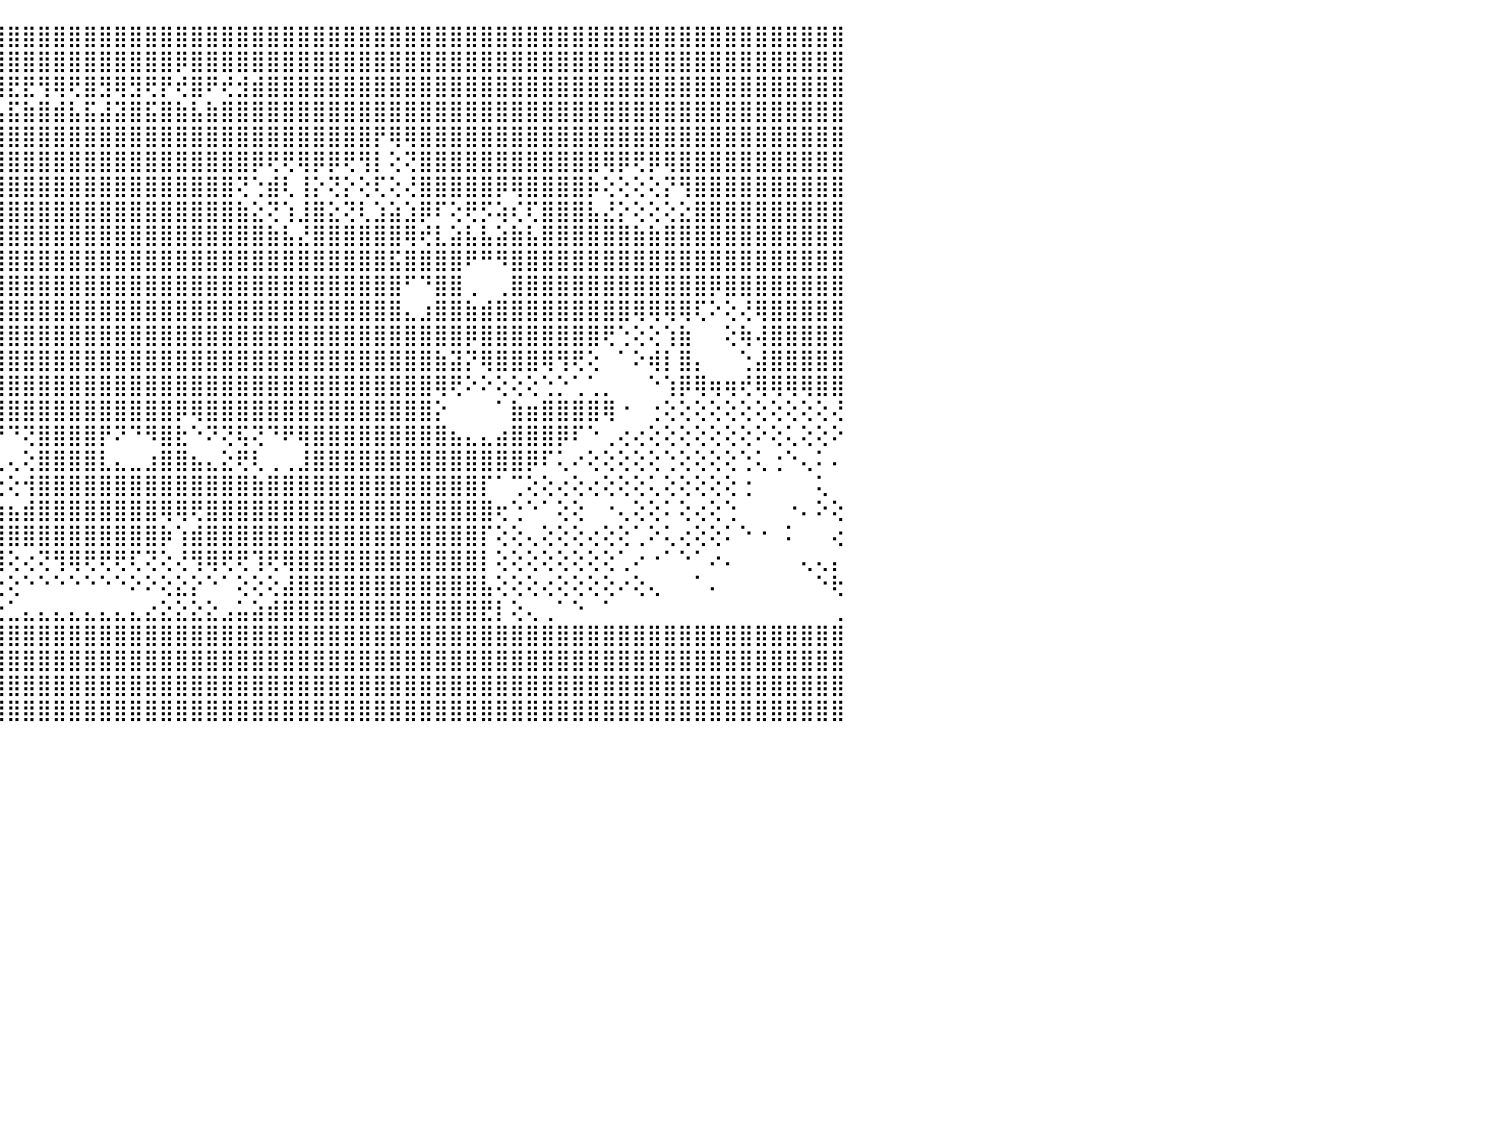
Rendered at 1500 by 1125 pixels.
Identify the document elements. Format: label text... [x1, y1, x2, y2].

text_box ⣿⣿⣿⣿⣿⣿⣿⣿⣿⣿⣿⣿⣿⣿⣿⣿⣿⣿⣿⣿⣿⣿⣿⣿⣿⣿⣿⣿⣿⣿⣿⣿⣿⣿⣿⣿⣿⣿⣿⣿⣿⣿⣿⣿⣿⣿⣿⣿⣿⣿⣿⣿⣿⣿⣿⣿⣿⣿⣿⣿⣿⣿⣿⣿⣿⣿⣿⣿⣿⣿⣿⣿⣿⣿⣿⣿⣿⣿⣿⣿⣿⣿⣿⣿⣿⣿⣿⣿⣿⣿⣿⣿⣿⣿⣿⣿⣿⣿⣿⣿⠀ ⣿⣿⣿⣿⣿⣿⣿⣿⣿⣿⣿⣿⣿⣿⣿⣿⣿⣿⣿⣿⣿⣿⣿⣿⣿⣿⣿⣿⣿⣿⣿⣿⣿⣿⣿⣿⣿⣿⣿⢿⣿⣿⣿⣿⣿⣿⣿⣿⣿⣿⣿⣿⣿⣿⣿⣿⡿⣿⣿⣿⣿⣿⣿⣿⣿⣿⣿⣿⣿⣿⣿⣿⣿⣿⣿⣿⣿⣿⣿⣿⣿⣿⣿⣿⣿⣿⣿⣿⣿⣿⣿⣿⣿⣿⣿⣿⣿⣿⣿⣿⠀ ⣿⣿⣿⣿⣿⣿⣟⣿⡿⢻⣻⢿⢿⣿⣟⡿⣿⢿⢟⡿⢿⣟⣟⢿⢿⢟⡻⡟⣟⡿⣿⣿⢿⡿⣿⡿⢞⣿⣾⢻⢺⢟⡞⣟⣿⣟⣟⢻⢿⢟⣿⣻⢿⣻⢟⡟⢞⣿⠟⢞⣺⣾⣿⣿⣿⣿⣿⣿⣿⣿⣿⣿⣿⣿⣿⣿⣿⣿⣿⣿⣿⣿⣿⣿⣿⣿⣿⣿⣿⣿⣿⣿⣿⣿⣿⣿⣿⣿⣿⣿⠀ ⣿⣿⣿⣿⣿⣿⣴⣿⣷⣾⣯⣮⣵⣷⣽⣵⣿⣽⣿⣯⣧⣿⣿⣿⣿⣾⣽⣷⢝⢕⣇⢝⢽⣯⣿⣷⣵⣿⣧⣿⣼⣾⣯⣾⣧⣯⣷⣿⣾⣧⣯⣼⣽⣿⣯⣿⣷⣧⣷⣿⣿⣿⣿⣿⣿⣿⣿⣿⣿⣿⣿⣿⣿⣿⣿⣿⣿⣿⣿⣿⣿⣿⣿⣿⣿⣿⣿⣿⣿⣿⣿⣿⣿⣿⣿⣿⣿⣿⣿⣿⠀ ⣿⣿⣿⣿⣿⣿⣿⣿⣿⣿⣿⣿⣿⣿⣿⣿⣿⣿⣿⣿⣿⣿⣿⣿⣿⣿⣿⣿⡇⢥⢻⢕⢜⣾⣿⣿⣿⣿⣿⣿⣿⣿⣿⣿⣿⣿⣿⣿⣿⣿⣿⣿⣿⣿⣿⣿⣿⣿⣿⣿⣿⣿⣿⣿⣿⣿⣿⣿⣿⡟⢿⢿⣿⣿⣿⣿⣿⣿⣿⣿⣿⣿⣿⣿⣿⣿⣿⣿⣿⣿⣿⣿⣿⣿⣿⣿⣿⣿⣿⣿⠀ ⣿⣿⣿⣿⣿⣿⣿⣿⣿⣿⣿⣿⣿⣿⣿⣿⣿⣿⣿⣿⣿⣿⣿⣿⣿⣿⣿⣿⣗⢕⣵⣵⢇⢕⢜⣿⢿⣿⣿⣿⣿⣿⣿⣿⣿⣿⣿⣿⣿⣿⣿⣿⣿⣿⣿⣿⣿⣿⣿⣿⣿⡿⢟⢟⢿⡿⡿⢟⢻⡇⢕⢝⣿⣿⣿⣿⣿⣿⣿⣿⣿⣿⣿⣿⢿⡿⢟⡿⢿⣿⣿⣿⣿⣿⣿⣿⣿⣿⣿⣿⠀ ⣿⣿⣿⣿⣿⣿⣿⣿⣿⣿⣿⣿⣿⣿⣿⣿⣿⣿⣿⣿⣿⣿⣿⣿⣿⣿⣿⣿⣧⣵⣿⣿⡆⣕⢟⢕⢔⣼⡿⣟⢿⣿⣿⣿⣿⣿⣿⣿⣿⣿⣿⣿⣿⣿⣿⣿⣿⣿⣿⣿⢝⢑⣾⢇⢸⡕⢝⡕⢕⢏⢕⢜⣿⣿⣿⣿⣿⡿⢿⣿⣿⣿⣿⡷⢕⢕⢕⢕⡝⢻⣿⣿⣿⣿⣿⣿⣿⣿⣿⣿⠀ ⣿⣿⣿⣿⣿⣿⣿⣿⣿⣿⣿⣿⣿⣿⣿⣿⣿⣿⣿⣿⣿⣿⣿⣿⣿⣿⣿⣿⣿⣿⣿⣿⣧⣕⣕⣕⢞⢝⢕⢕⣵⣿⣿⣿⣿⣿⣿⣿⣿⣿⣿⣿⣿⣿⣿⣿⣿⣿⣿⣿⣷⣕⢝⢱⣸⣿⣕⢝⢇⣱⣵⣱⡿⠏⢕⢟⡫⢵⢎⢏⣿⣿⣿⣧⣜⡕⢕⢕⢕⣕⣿⣿⣿⣿⣿⣿⣿⣿⣿⣿⠀ ⣿⣿⣿⣿⣿⣿⣿⣿⣿⣿⣿⣿⣿⣿⣿⣿⣿⣿⣿⣿⣿⣿⣿⣿⣿⣿⣿⣿⣿⣿⣿⣿⣿⣿⣿⢏⣕⣵⣾⣿⣿⣿⣿⣿⣿⣿⣿⣿⣿⣿⣿⣿⣿⣿⣿⣿⣿⣿⣿⣿⣿⣿⣷⣧⣜⣿⣿⣿⣿⣿⣿⢿⢞⣇⣵⣧⣧⣵⣷⣧⣿⣿⣿⣿⣿⣿⣷⣷⣿⣿⣿⣿⣿⣿⣿⣿⣿⣿⣿⣿⠀ ⣿⣿⣿⣿⣿⣿⣿⣿⣿⣿⣿⣿⣿⣿⣿⣿⣿⣿⣿⣿⣿⣿⣿⣿⣿⣿⣿⣿⣿⣿⣿⣿⣿⣿⣿⣿⣿⣿⣿⣿⣿⣿⣿⣿⣿⣿⣿⣿⣿⣿⣿⣿⣿⣿⣿⣿⣿⣿⣿⣿⣿⣿⣿⣿⣿⣿⣿⣿⣿⣿⣯⣿⣿⣿⣿⠟⠛⠻⣿⣿⣿⣿⣿⣿⣿⣿⣿⣿⣿⣿⣿⣿⣿⣿⣿⣿⣿⣿⣿⣿⠀ ⣿⣿⣿⣿⣿⣿⣿⣿⣿⣿⣿⣿⣿⣿⣿⣿⣿⣿⣿⣿⣿⣿⣿⣿⣿⣿⣿⣿⣿⣿⣿⣿⣿⣿⣿⣿⣿⣿⣿⣿⣿⣿⣿⣿⣿⣿⣿⣿⣿⣿⣿⣿⣿⣿⣿⣿⣿⣿⣿⣿⣿⣿⣿⣿⣿⣿⣿⣿⣿⣿⣿⠋⠙⣿⣿⢀⠀⢀⣿⣿⣿⣿⣿⣿⣿⣿⣿⣿⣿⣿⣿⡿⣿⣿⣿⣿⣿⣿⣿⣿⠀ ⣿⣿⣿⣿⣿⣿⣿⣿⣿⣿⣿⣿⣿⣿⣿⣿⣿⣿⣿⣿⣿⣿⣿⣿⣿⣿⣿⣿⣿⣿⣿⣿⣿⣿⣿⣿⣿⣿⣿⣿⣿⣿⣿⣿⣿⣿⣿⣿⣿⣿⣿⣿⣿⣿⣿⣿⣿⣿⣿⣿⣿⣿⣿⣿⣿⣿⣿⣿⣿⣿⣿⣄⣰⣿⣿⣷⣾⣿⣿⣿⣿⣿⣿⣿⣿⣿⢿⢿⢿⢿⢏⠕⢕⢜⢿⣿⣿⣿⣿⣿⠀ ⣿⣿⣿⣿⣿⣿⣿⣿⣿⣿⣿⣿⣿⣿⣿⣿⣿⣿⣿⣿⣿⣿⣿⣿⣿⣿⣿⣿⣿⣿⣿⣿⣿⣿⣿⣿⣿⣿⣿⣿⣿⣿⣿⣿⣿⣿⣿⣿⣿⣿⣿⣿⣿⣿⣿⣿⣿⣿⣿⣿⣿⣿⣿⣿⣿⣿⣿⣿⣿⣿⣿⣿⣿⣿⣿⡿⣿⣿⣿⣿⣿⣿⣿⣿⢟⢑⢕⢕⢱⣷⠀⠀⢕⢷⢼⣿⣿⣿⣿⣿⠀ ⣿⣿⣿⣿⣿⣿⣿⣿⣿⣿⣿⣿⣿⣿⣿⣿⣿⣿⣿⣿⣿⣿⣿⣿⣿⣿⣿⣿⣿⣿⣿⣿⣿⣿⣿⣿⣿⣿⣿⣿⣿⣿⣿⣿⣿⣿⣿⣿⣿⣿⣿⣿⣿⣿⣿⣿⣿⣿⣿⣿⣿⣿⣿⣿⣿⣿⣿⣿⣿⣿⣿⣿⣿⣷⣽⡝⢿⣿⣿⣿⢿⢻⢟⢕⠀⠁⠕⢾⡇⣿⡄⠀⠀⢑⣼⣿⣿⣿⣿⣿⠀ ⣿⣿⣿⣿⣿⣿⣿⣿⣿⣿⣿⣿⣿⣿⣿⣿⣿⣿⣿⣿⣿⡿⢿⢟⢟⢏⢝⢝⢝⢝⢝⢟⢻⢿⣿⣿⣿⣿⣿⣿⣿⣿⣿⣿⣿⣿⣿⣿⣿⣿⣿⣿⣿⣿⣿⣿⣿⣿⣿⣿⣿⣿⣿⣿⣿⣿⣿⣿⣿⣿⣿⣿⣿⢿⢟⠕⠕⢕⢕⢕⢑⡑⢁⢁⡀⠀⠀⠑⢱⡿⢿⢶⢶⢞⢿⢿⢿⢿⣿⣿⠀ ⣿⣿⣿⣿⣿⣿⣿⣿⣿⣿⣿⣿⣟⠛⠉⠙⢿⣿⣿⣟⣕⣕⢕⢕⡕⣕⡕⢕⢕⢕⢕⡕⢕⢕⣜⢻⣿⣿⣿⣿⣿⣿⣿⣿⣿⣿⣿⣿⣿⣿⣿⣿⣿⣿⣿⣿⡿⢿⣿⣿⣿⣿⣿⣿⣿⣿⣿⣿⣿⣿⣿⣿⣿⡕⠀⠀⠀⠁⣷⣶⣿⣿⣿⣿⢿⠐⠀⢐⢕⢕⢕⢕⢕⢕⢕⢕⢕⢕⢕⢜⠀ ⠉⠉⢝⢿⣿⣿⣿⣿⣿⣿⣿⣿⣟⣓⣠⣴⣿⣿⢇⣽⣿⡏⢕⢕⢻⣿⣗⣿⣿⣿⣿⣿⣿⣿⣿⣿⣮⡿⣿⣿⣿⣿⢟⠟⠝⠙⢝⣿⣿⣿⣿⡟⠝⠙⠻⣿⣗⠑⠝⢝⢯⢝⠙⠟⢿⣿⣿⣿⣿⣿⣿⣿⣿⣿⣦⣄⣄⣴⣿⣿⣿⡿⠏⠑⢀⢔⢔⢕⢕⢕⢕⢕⢕⢕⠕⢕⢅⢕⢕⠕⠀ ⢀⢄⣵⣿⣿⣾⣿⣿⢿⢿⣿⣿⡿⠿⢿⣿⣿⢇⢕⢸⣧⢕⢕⢕⠀⠀⢀⢸⡿⢿⢿⢿⠿⢟⠻⢿⢟⢷⢹⡳⢜⡝⢕⢀⢀⢄⢕⣿⣿⣿⣿⣇⣄⣀⣰⣿⣿⣦⣄⣕⢟⢇⢀⢀⣸⣿⣿⣿⣿⣿⣿⣿⣿⣿⣿⣿⣿⣿⣿⡿⠏⢅⠔⢕⢕⢕⢕⢕⢑⢕⢕⢕⢕⢑⢅⢐⠑⢄⠅⠄⠀ ⣷⣿⣿⣿⣿⣿⣿⣏⠀⠀⢈⣿⣧⢀⢁⣿⡏⠑⠑⠑⠐⢕⢕⢄⢄⢄⢕⢕⢕⢕⠕⠁⠁⠑⠕⠕⠁⠑⢑⢔⢕⢇⢑⡧⢕⢕⢺⣿⣿⣿⣿⣿⣿⣿⣿⣿⣿⣿⣿⣿⣿⣷⣿⣿⣿⣿⣿⣿⣿⣿⣿⣿⣿⣿⣿⣿⡏⠁⢉⢕⢕⢔⢕⢔⢕⢕⢕⢅⢕⢕⢕⢕⢕⢐⠀⠀⠀⠀⢅⠀⠀ ⣿⣿⣿⣿⣿⣿⣿⣿⣷⣴⣾⣿⣿⣷⣾⣿⢇⠀⠀⠀⠀⠑⠕⢕⢕⢕⢕⢕⠑⠁⠀⠀⠈⠀⢐⠀⠀⠀⠀⢜⣿⢕⢕⢿⣷⣦⣾⣿⣿⣿⣿⣿⣿⣿⣿⢿⢿⢟⣿⣿⣿⣿⣿⣿⣿⣿⣿⣿⣿⣿⣿⣿⣿⣿⣿⣿⣿⢖⢑⠑⠁⢕⢕⠀⠐⢄⢕⢕⠅⢕⢔⢕⢑⠀⠀⠀⠐⠄⠕⢕⠀ ⡻⣿⣿⣿⣿⣿⣿⣿⣿⣿⡟⢟⢻⢟⢟⢇⢕⠐⠀⠀⠀⢀⢀⠕⢕⢕⢕⠅⠀⠀⠀⠄⠀⠀⠀⠀⠀⠀⠁⠕⢿⢕⢕⢜⣿⣿⣿⣿⣿⣿⣿⣿⣿⣿⣿⡷⢱⣾⣿⣿⣿⣿⣿⣿⣿⣿⣿⣿⣿⣿⣿⣿⣿⣿⣿⣿⡏⢕⢕⢄⢕⢕⢕⢔⢕⢕⢁⠕⢅⢔⢕⢕⠅⠑⠐⠀⠅⠀⠀⢔⠀ ⢕⢜⢻⣿⣿⣿⣿⣿⣿⡿⢇⢕⢕⢕⢕⢕⠑⠀⠀⠀⣱⣿⡇⠁⠕⢕⢔⢅⠀⠀⠀⠀⠀⠀⠀⠀⠀⠀⠀⠀⠑⠀⢕⣾⣿⢕⢔⢝⢻⢿⢟⢟⢟⢏⢝⢕⢜⢻⢿⢟⢟⢹⢟⢿⣿⣿⣿⣿⣿⣿⣿⣿⣿⣿⣿⣿⡇⢕⢕⢕⢕⢕⢕⢕⢕⢁⠔⠐⠁⠑⠁⠔⠄⠀⠀⠀⠀⢄⢄⡄⠀ ⢕⢕⢕⢜⢝⢝⢝⢝⢕⢕⠑⠑⢑⣱⣵⡀⠀⠀⠀⣦⢿⡿⢕⢔⢀⣀⡁⢀⠀⠀⠀⠀⢀⣀⠀⠀⠀⠀⢀⠀⠀⠀⢸⢟⢕⢕⠑⠑⠑⠑⠑⠑⠑⠕⠕⢕⣕⡕⠑⠁⢕⢕⢕⣼⣿⣿⣿⣿⣿⣿⣿⣿⣿⣿⣿⣿⣧⢕⢕⢕⢔⢕⢕⢕⢕⠔⢕⢄⠀⠀⠁⠄⠀⠀⠀⠀⠀⠀⠑⢗⠀ ⣵⣵⣵⣵⣵⣥⣥⣥⣤⣥⣤⣴⣵⣵⣵⣵⣴⣴⣵⣵⣼⣵⣥⣥⣥⣥⣤⣤⣤⣤⣤⣥⣥⣥⣥⣤⣤⣥⣵⣴⣴⣴⣕⣕⣑⣁⣄⣄⣄⣄⣄⣄⣄⣄⣔⣕⣕⣕⣕⣠⣥⣵⣾⣿⣿⣿⣿⣿⣿⣿⣿⣿⣿⣿⣿⣿⣟⡇⢕⢄⢀⠁⠑⠀⠁⠀⠀⠀⠀⠀⠀⠀⠀⠀⠀⠀⠀⠀⠀⢀⠀ ⣿⣿⣿⣿⣿⣿⣿⣿⣿⣿⣿⣿⣿⣿⣿⣿⣿⣿⣿⣿⣿⣿⣿⣿⣿⣿⣿⣿⣿⣿⣿⣿⣿⣿⣿⣿⣿⣿⣿⣿⣿⣿⣿⣿⣿⣿⣿⣿⣿⣿⣿⣿⣿⣿⣿⣿⣿⣿⣿⣿⣿⣿⣿⣿⣿⣿⣿⣿⣿⣿⣿⣿⣿⣿⣿⣿⣿⣿⣿⣿⣿⣿⣿⣿⣿⣿⣿⣿⣿⣿⣿⣿⣿⣿⣿⣿⣿⣿⣿⣿⠀ ⣿⣿⣿⣿⣿⣿⣿⣿⣿⣿⣿⣿⣿⣿⣿⣿⣿⣿⣿⣿⣿⣿⣿⣿⣿⣿⣿⣿⣿⣿⣿⣿⣿⣿⣿⣿⣿⣿⣿⣿⣿⣿⣿⣿⣿⣿⣿⣿⣿⣿⣿⣿⣿⣿⣿⣿⣿⣿⣿⣿⣿⣿⣿⣿⣿⣿⣿⣿⣿⣿⣿⣿⣿⣿⣿⣿⣿⣿⣿⣿⣿⣿⣿⣿⣿⣿⣿⣿⣿⣿⣿⣿⣿⣿⣿⣿⣿⣿⣿⣿⠀ ⣿⣿⣿⣿⣿⣿⣿⣿⣿⣿⣿⣿⣿⣿⣿⣿⣿⣿⣿⣿⣿⣿⣿⣿⣿⣿⣿⣿⣿⣿⣿⣿⣿⣿⣿⣿⣿⣿⣿⣿⣿⣿⣿⣿⣿⣿⣿⣿⣿⣿⣿⣿⣿⣿⣿⣿⣿⣿⣿⣿⣿⣿⣿⣿⣿⣿⣿⣿⣿⣿⣿⣿⣿⣿⣿⣿⣿⣿⣿⣿⣿⣿⣿⣿⣿⣿⣿⣿⣿⣿⣿⣿⣿⣿⣿⣿⣿⣿⣿⣿⠀ ⣿⣿⣿⣿⣿⣿⣿⣿⣿⣿⣿⣿⣿⣿⣿⣿⣿⣿⣿⣿⣿⣿⣿⣿⣿⣿⣿⣿⣿⣿⣿⣿⣿⣿⣿⣿⣿⣿⣿⣿⣿⣿⣿⣿⣿⣿⣿⣿⣿⣿⣿⣿⣿⣿⣿⣿⣿⣿⣿⣿⣿⣿⣿⣿⣿⣿⣿⣿⣿⣿⣿⣿⣿⣿⣿⣿⣿⣿⣿⣿⣿⣿⣿⣿⣿⣿⣿⣿⣿⣿⣿⣿⣿⣿⣿⣿⣿⣿⣿⣿⠀ ⠀⠀⠀⠀⠀⠀⠀⠀⠀⠀⠀⠀⠀⠀⠀⠀⠀⠀⠀⠀⠀⠀⠀⠀⠀⠀⠀⠀⠀⠀⠀⠀⠀⠀⠀⠀⠀⠀⠀⠀⠀⠀⠀⠀⠀⠀⠀⠀⠀⠀⠀⠀⠀⠀⠀⠀⠀⠀⠀⠀⠀⠀⠀⠀⠀⠀⠀⠀⠀⠀⠀⠀⠀⠀⠀⠀⠀⠀⠀⠀⠀⠀⠀⠀⠀⠀⠀⠀⠀⠀⠀⠀⠀⠀⠀⠀⠀⠀⠀⠀⠀ [0, 14, 875, 780]
